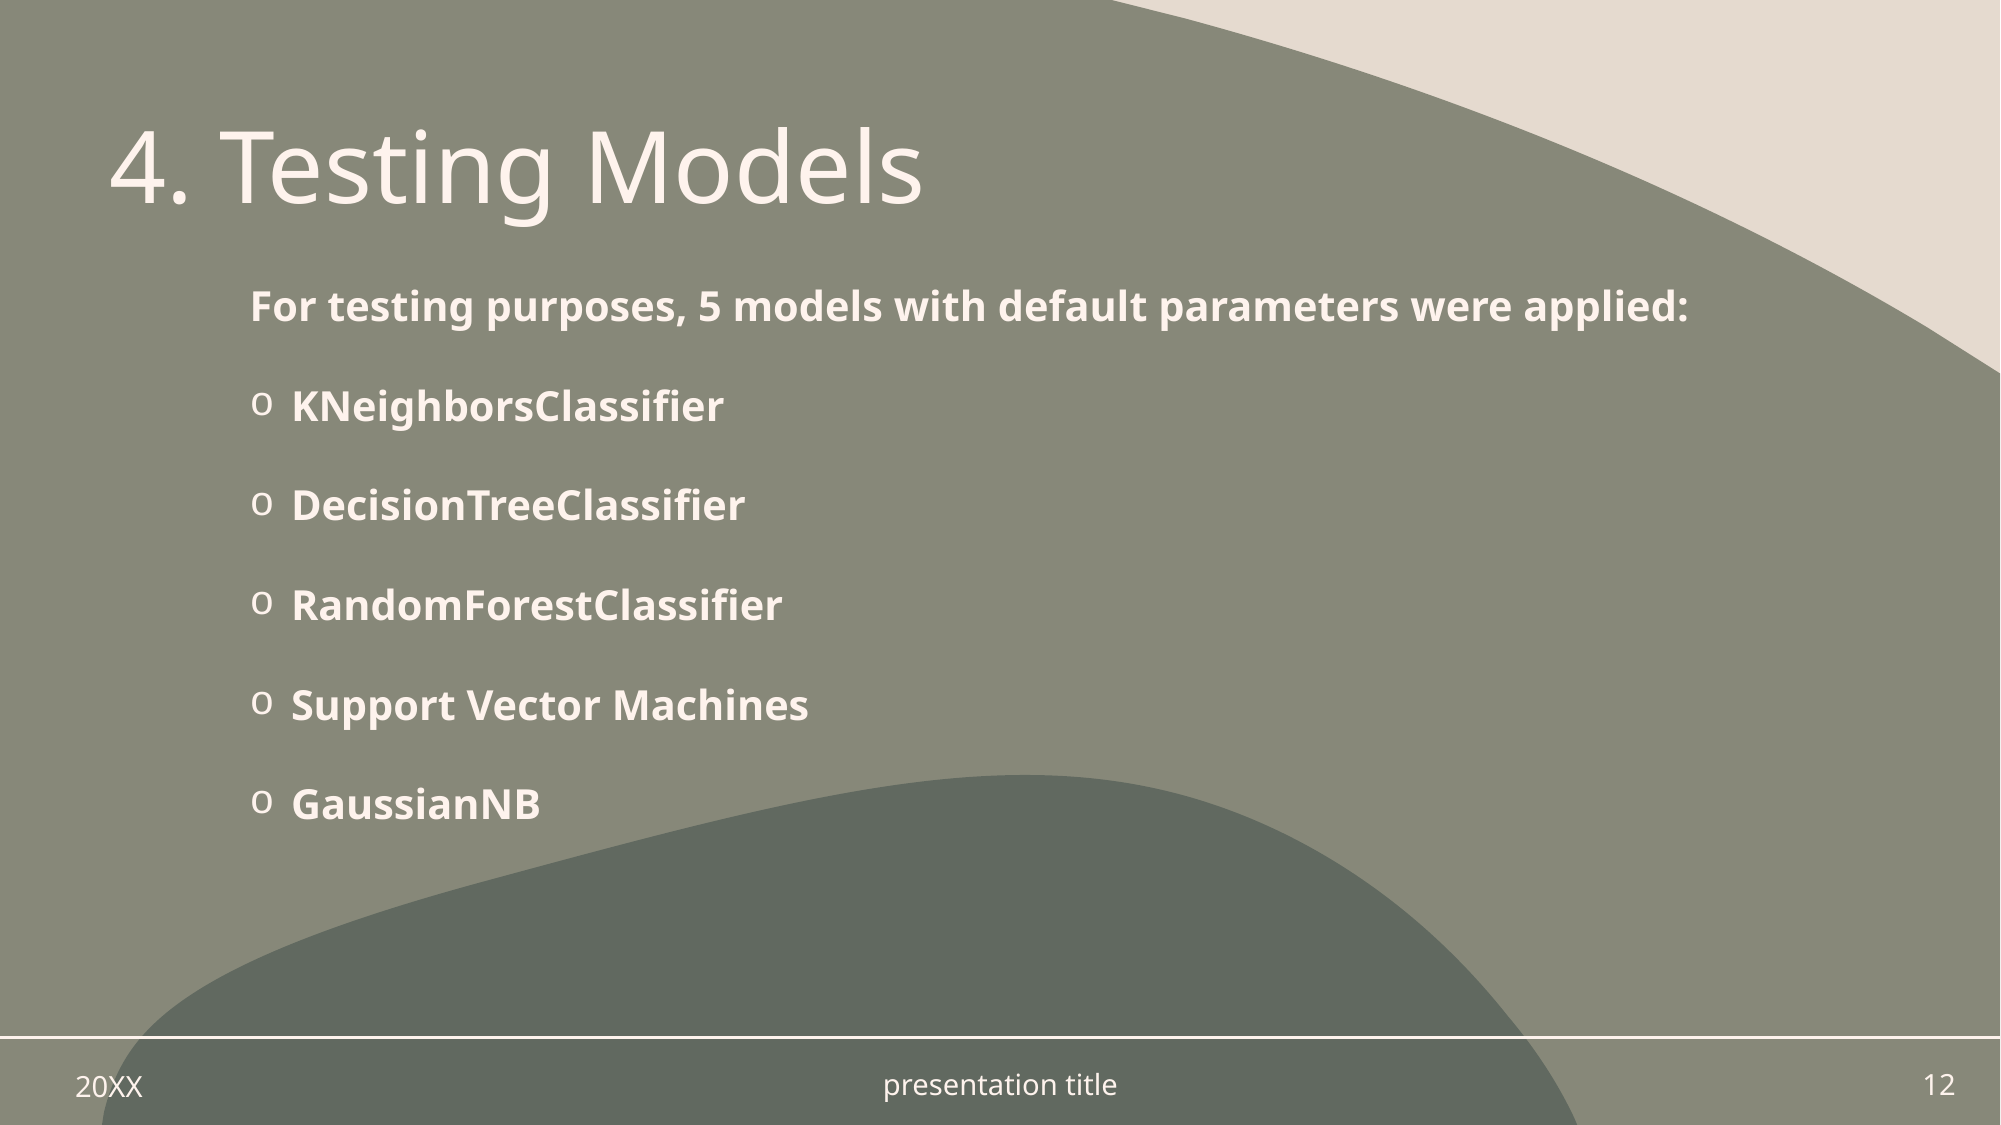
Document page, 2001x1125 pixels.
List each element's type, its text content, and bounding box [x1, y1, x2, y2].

title 4. Testing Models [94, 115, 1820, 227]
slide_number 20XX [60, 1060, 222, 1112]
footer presentation title [718, 1060, 1283, 1112]
list For testing purposes, 5 models with default parameters were applied: KNeighborsClassifier DecisionTreeClassifier RandomForestClassifier Support Vector Machines GaussianNB [234, 272, 1706, 878]
slide_number 12 [1808, 1060, 1971, 1112]
